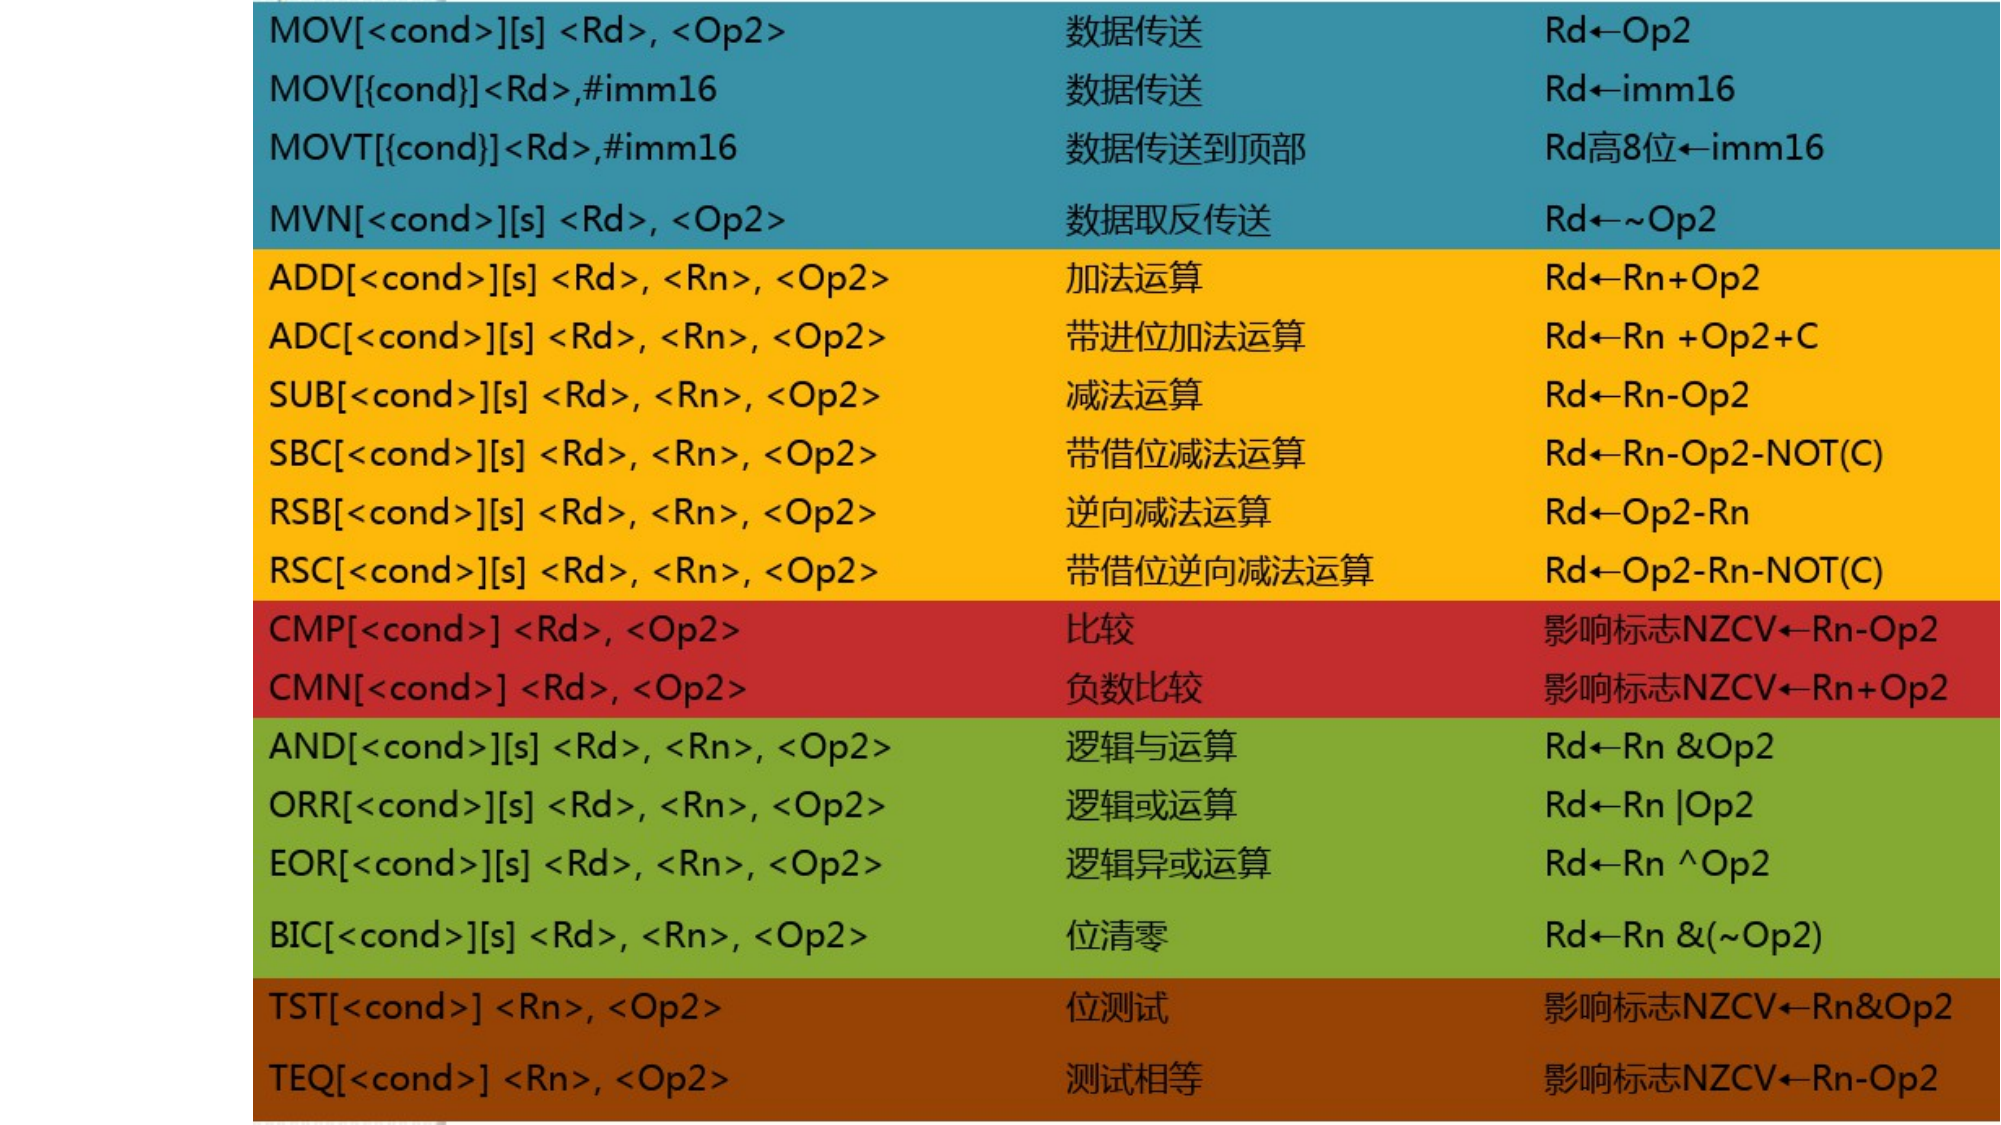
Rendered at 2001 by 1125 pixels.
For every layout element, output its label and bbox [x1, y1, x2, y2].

picture [253, 0, 2000, 1125]
